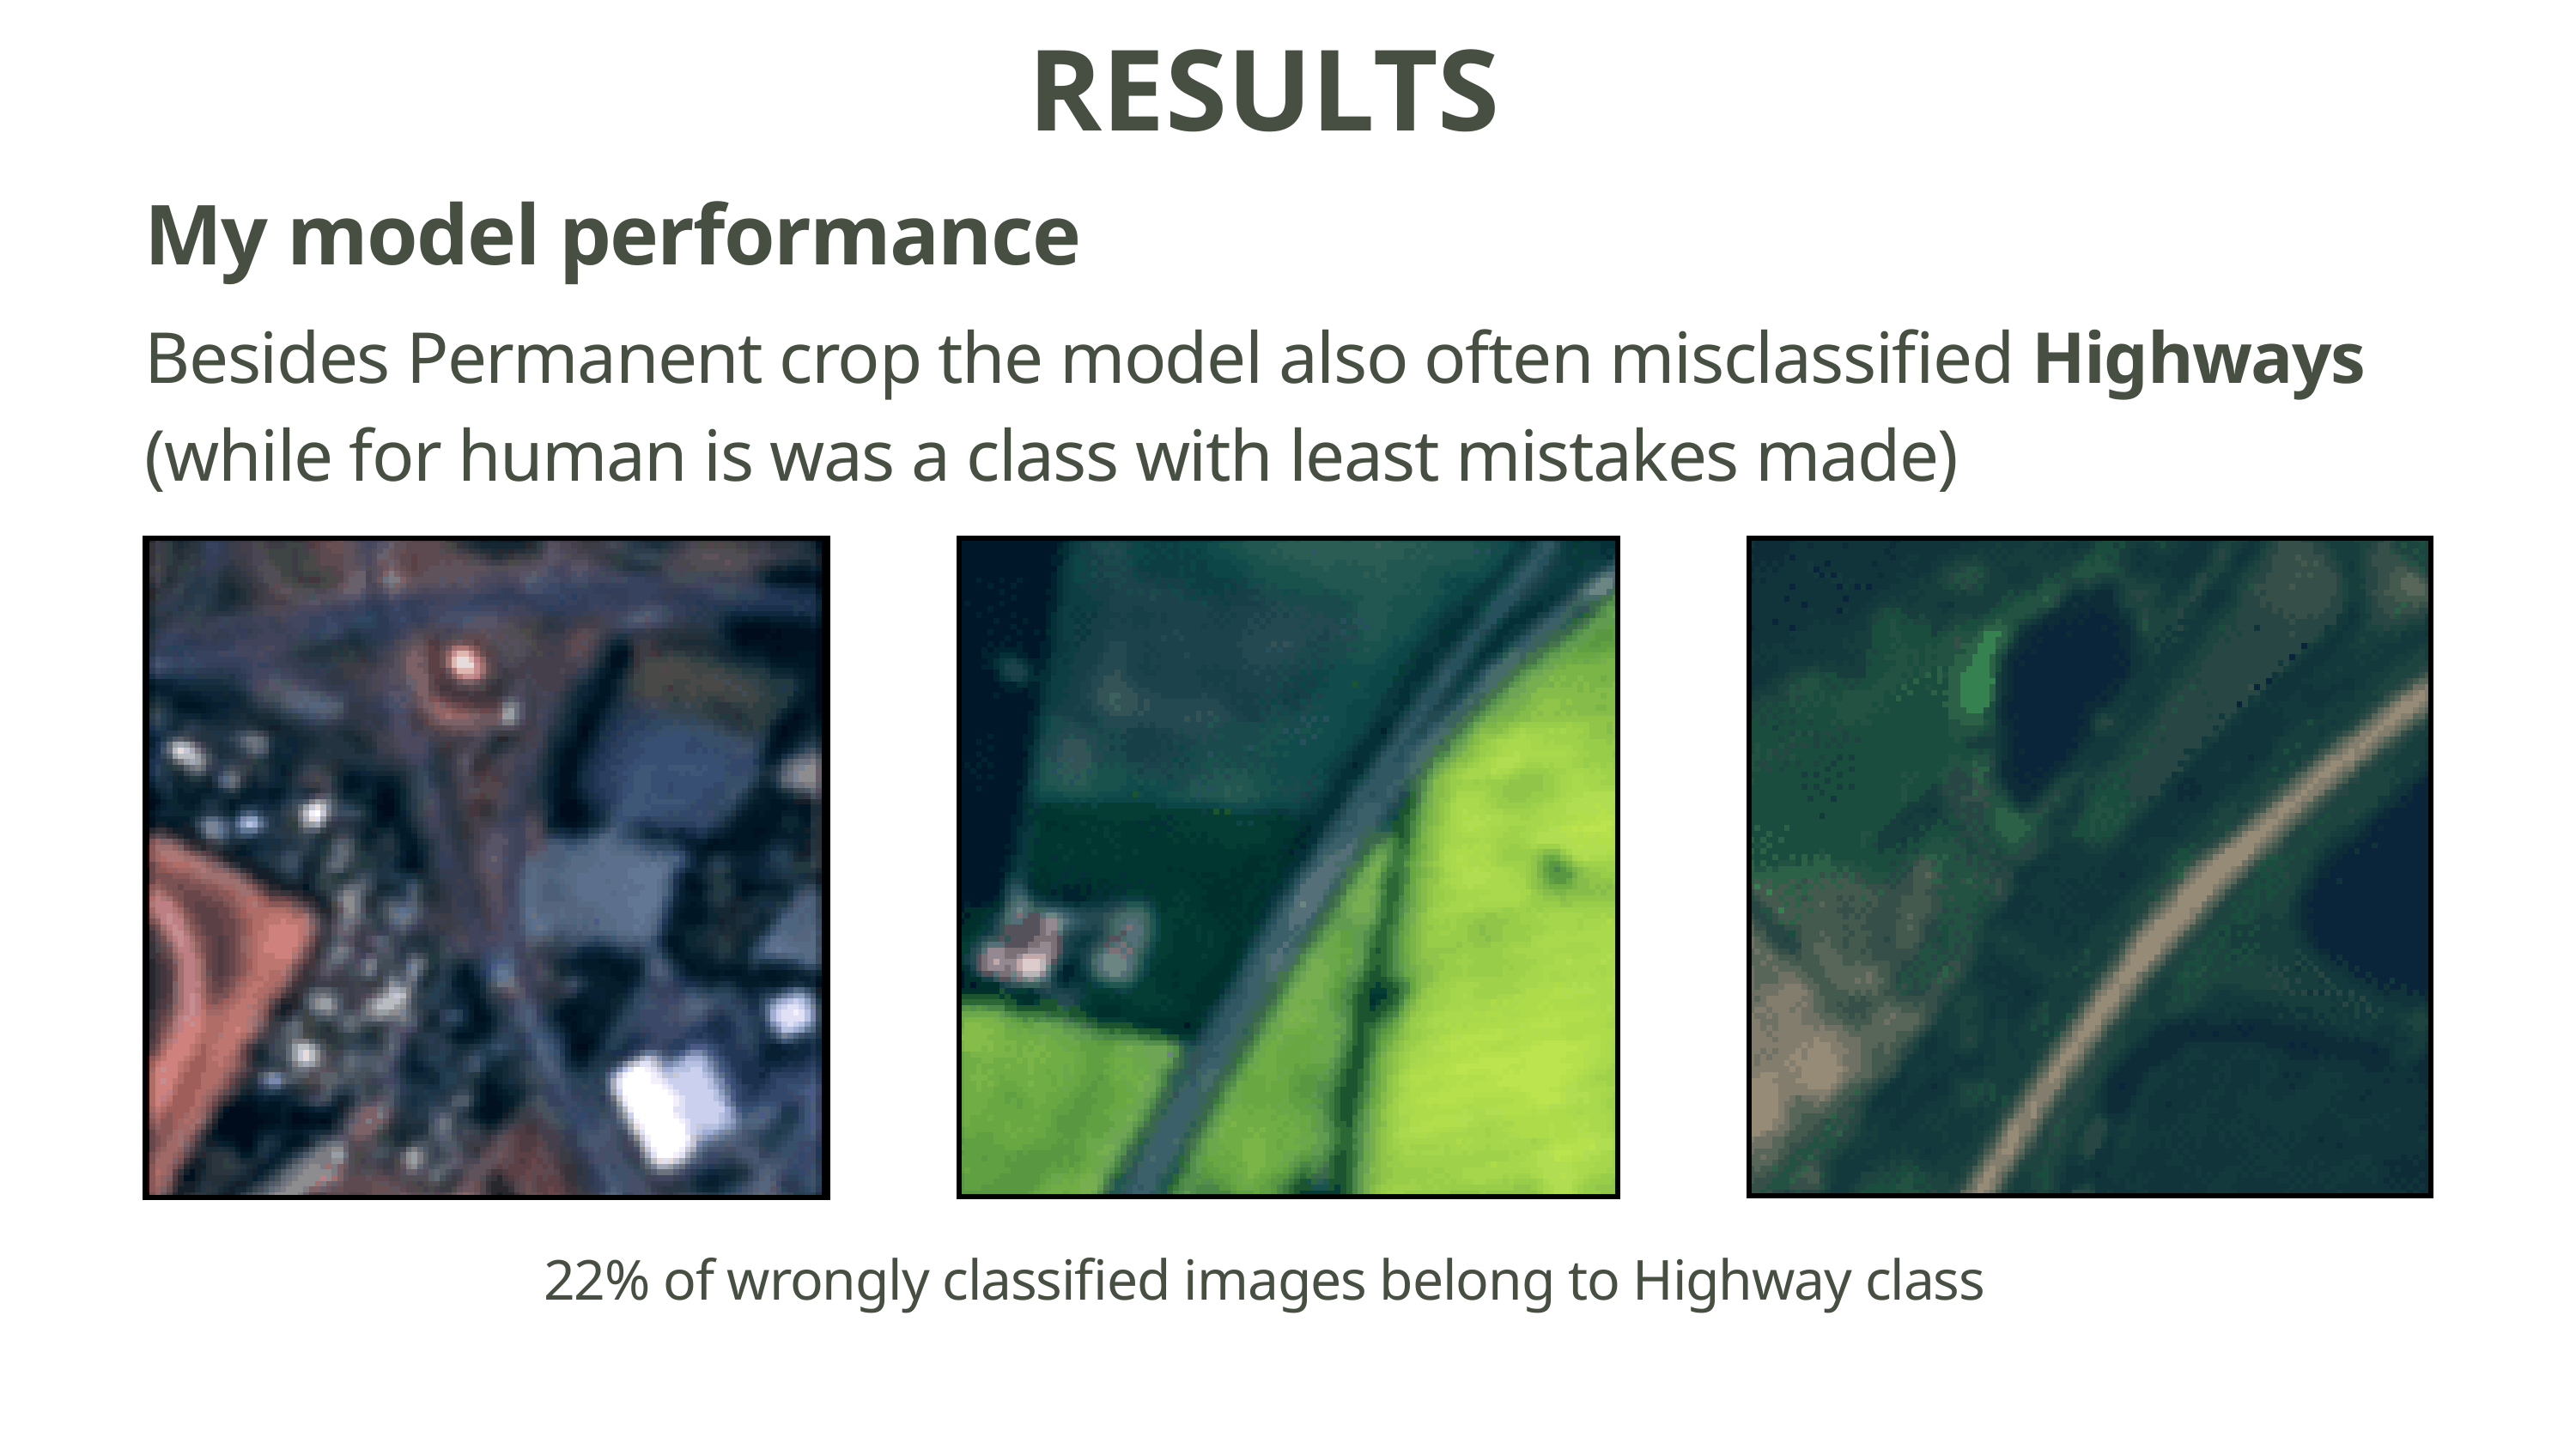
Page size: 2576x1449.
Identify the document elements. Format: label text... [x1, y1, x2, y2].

text_box [959, 537, 1619, 1197]
text_box 22% of wrongly classified images belong to Highway class [459, 1233, 2070, 1311]
text_box Besides Permanent crop the model also often misclassified Highways (while for human is was a class with least mistakes made) [144, 298, 2506, 495]
text_box RESULTS [144, 0, 2384, 154]
text_box My model performance [144, 165, 1340, 282]
text_box [1749, 537, 2431, 1196]
text_box [144, 537, 828, 1198]
